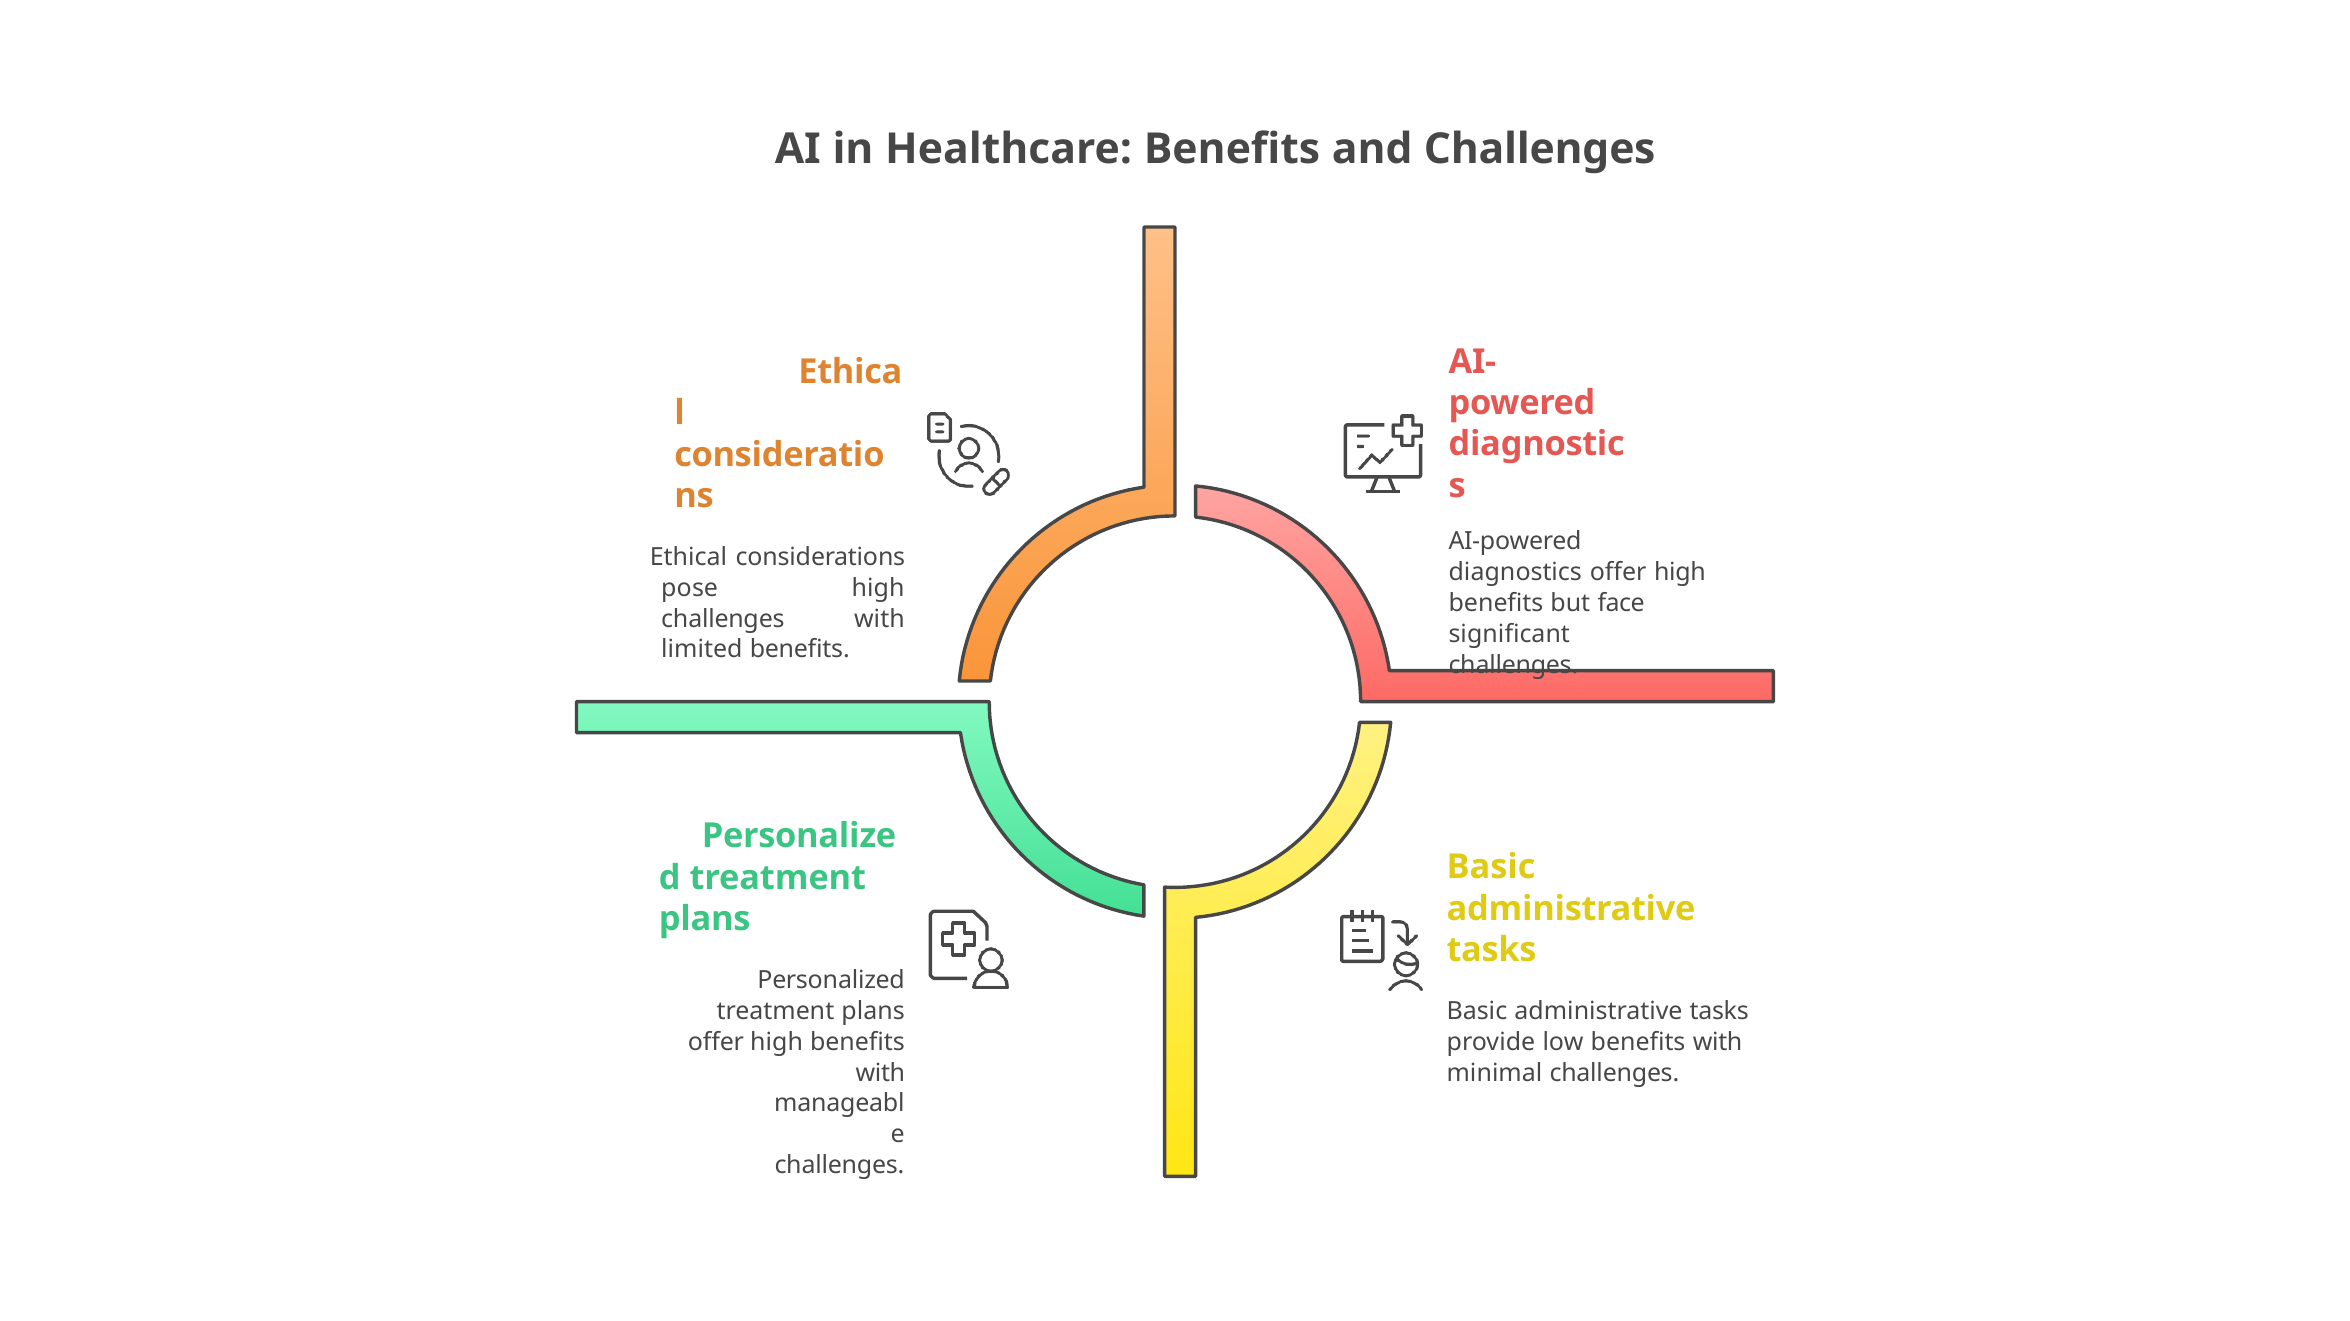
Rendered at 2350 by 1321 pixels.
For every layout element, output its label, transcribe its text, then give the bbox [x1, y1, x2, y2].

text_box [1162, 720, 1423, 1179]
text_box AI-powered diagnostics AI-powered diagnostics offer high benefits but face significant challenges. [1446, 336, 1708, 413]
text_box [1193, 414, 1776, 704]
text_box Ethical considerations Ethical considerations pose high challenges with limited benefits. [647, 347, 906, 663]
text_box Basic administrative tasks Basic administrative tasks provide low benefits with minimal challenges. [1444, 842, 1765, 1086]
title AI in Healthcare: Benefits and Challenges [460, 74, 1676, 342]
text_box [927, 225, 1178, 684]
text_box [574, 699, 1146, 990]
text_box Personalized treatment plans Personalized treatment plans offer high benefits with manageable challenges. [656, 997, 906, 1179]
